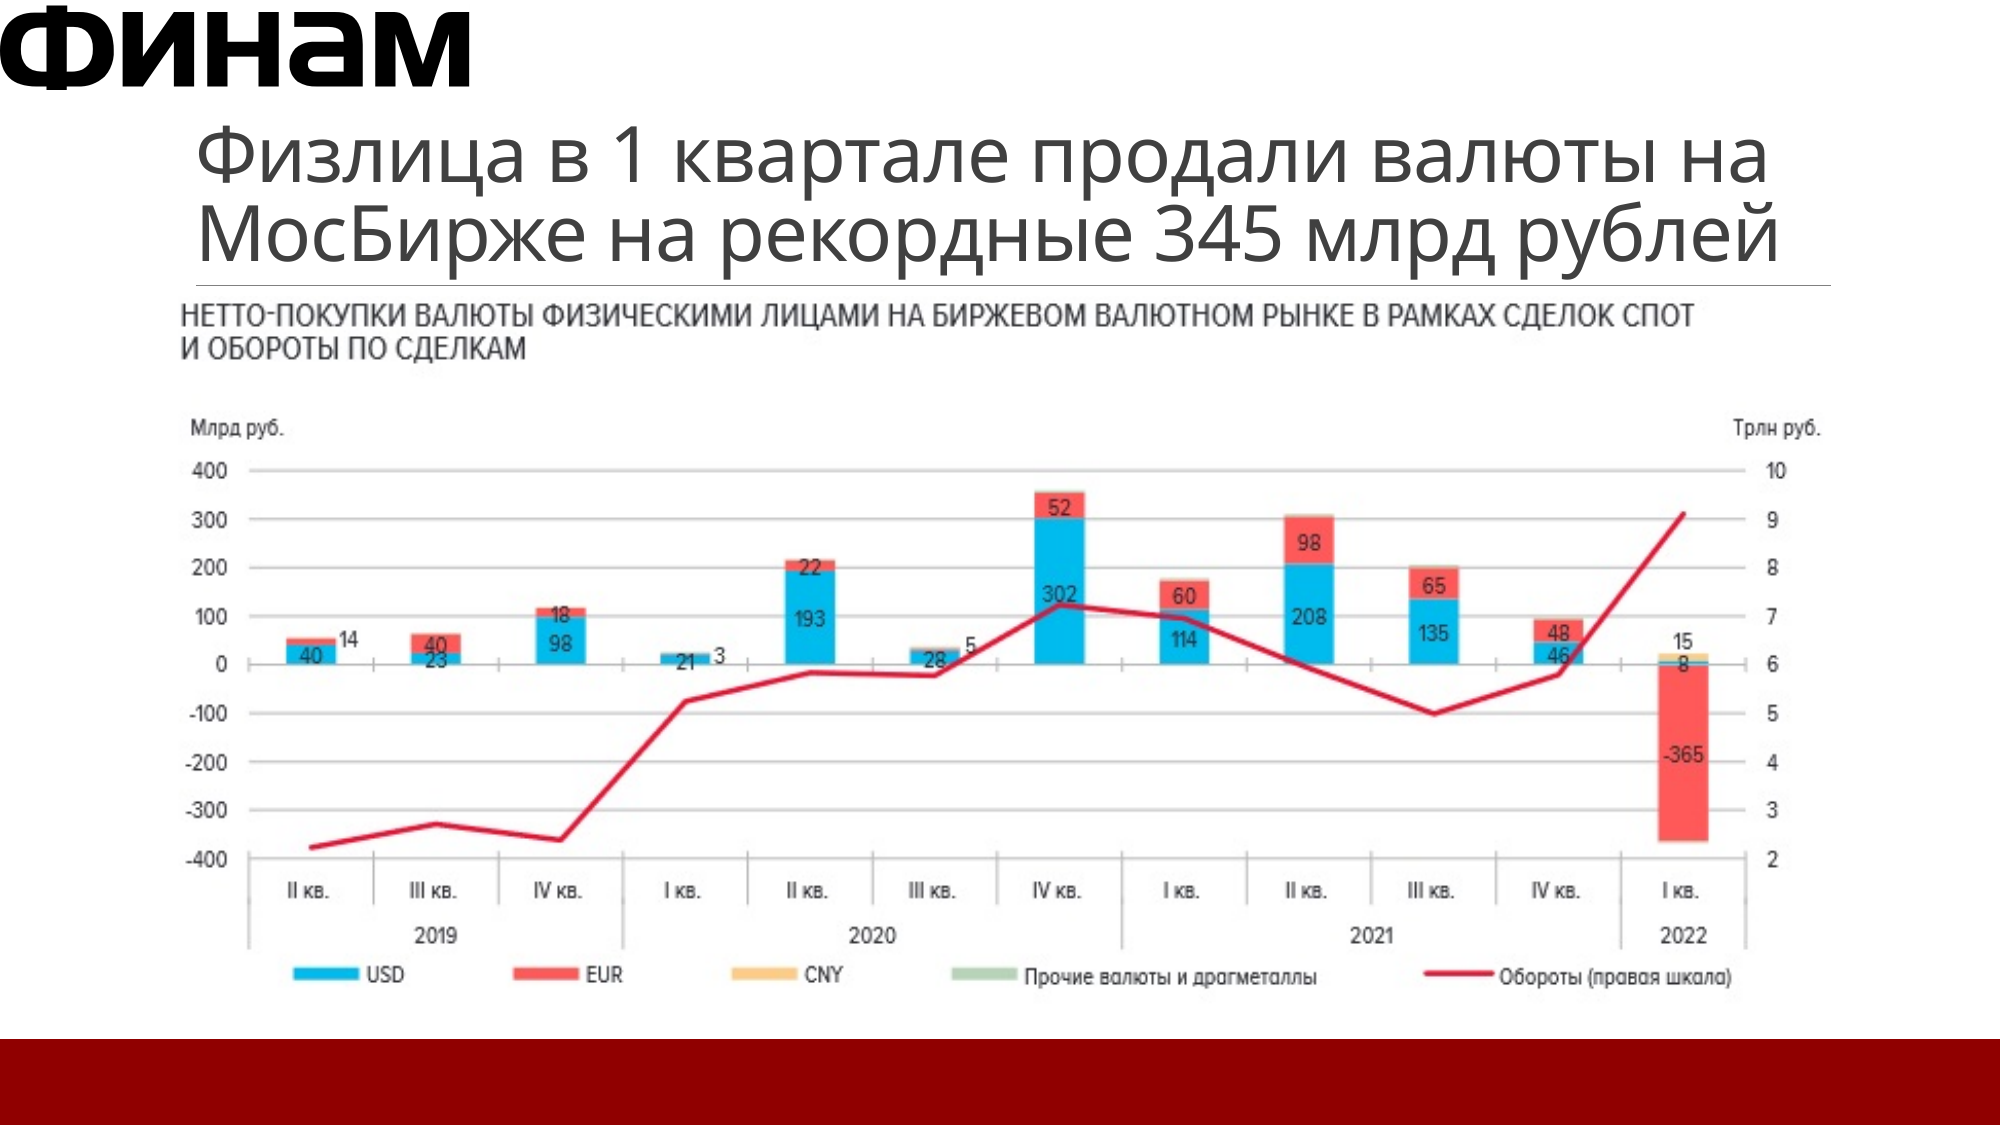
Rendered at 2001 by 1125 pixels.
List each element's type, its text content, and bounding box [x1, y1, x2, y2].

title Физлица в 1 квартале продали валюты на МосБирже на рекордные 345 млрд рублей [180, 47, 1830, 285]
picture [146, 296, 1853, 1021]
picture [0, 3, 471, 91]
